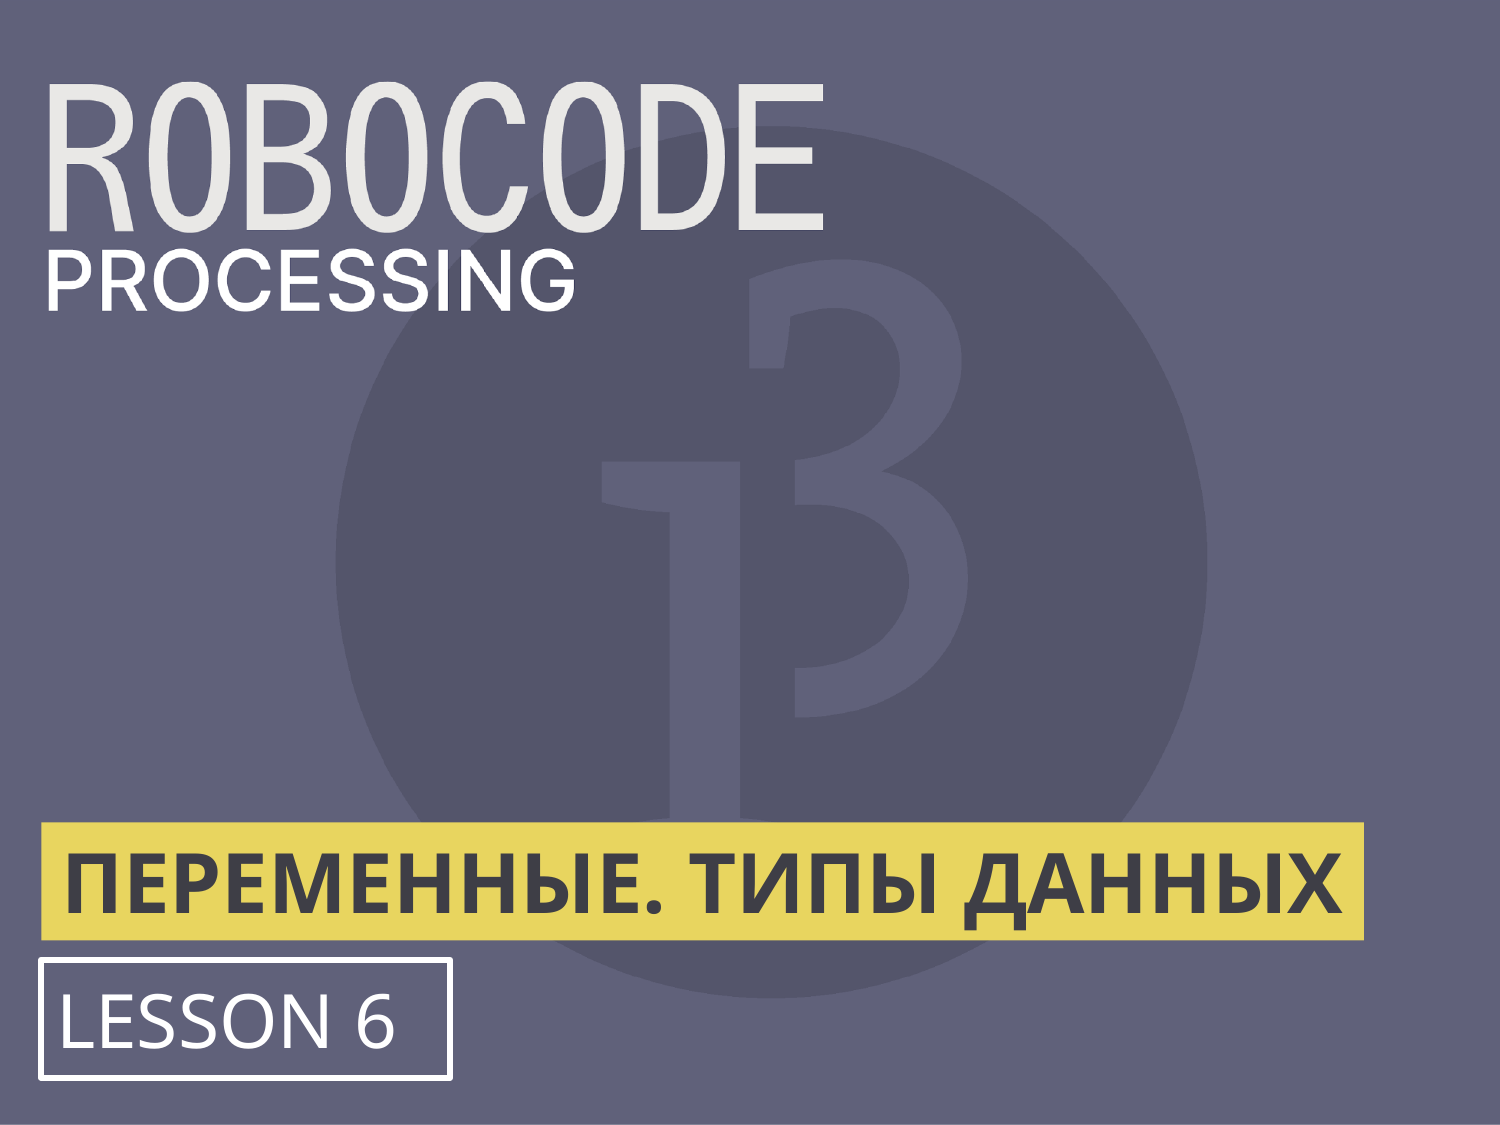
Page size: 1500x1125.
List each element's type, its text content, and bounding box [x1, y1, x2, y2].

list LESSON 6 [38, 957, 453, 1081]
picture [0, 0, 1500, 1125]
title ПЕРЕМЕННЫЕ. ТИПЫ ДАННЫХ [41, 822, 1364, 941]
